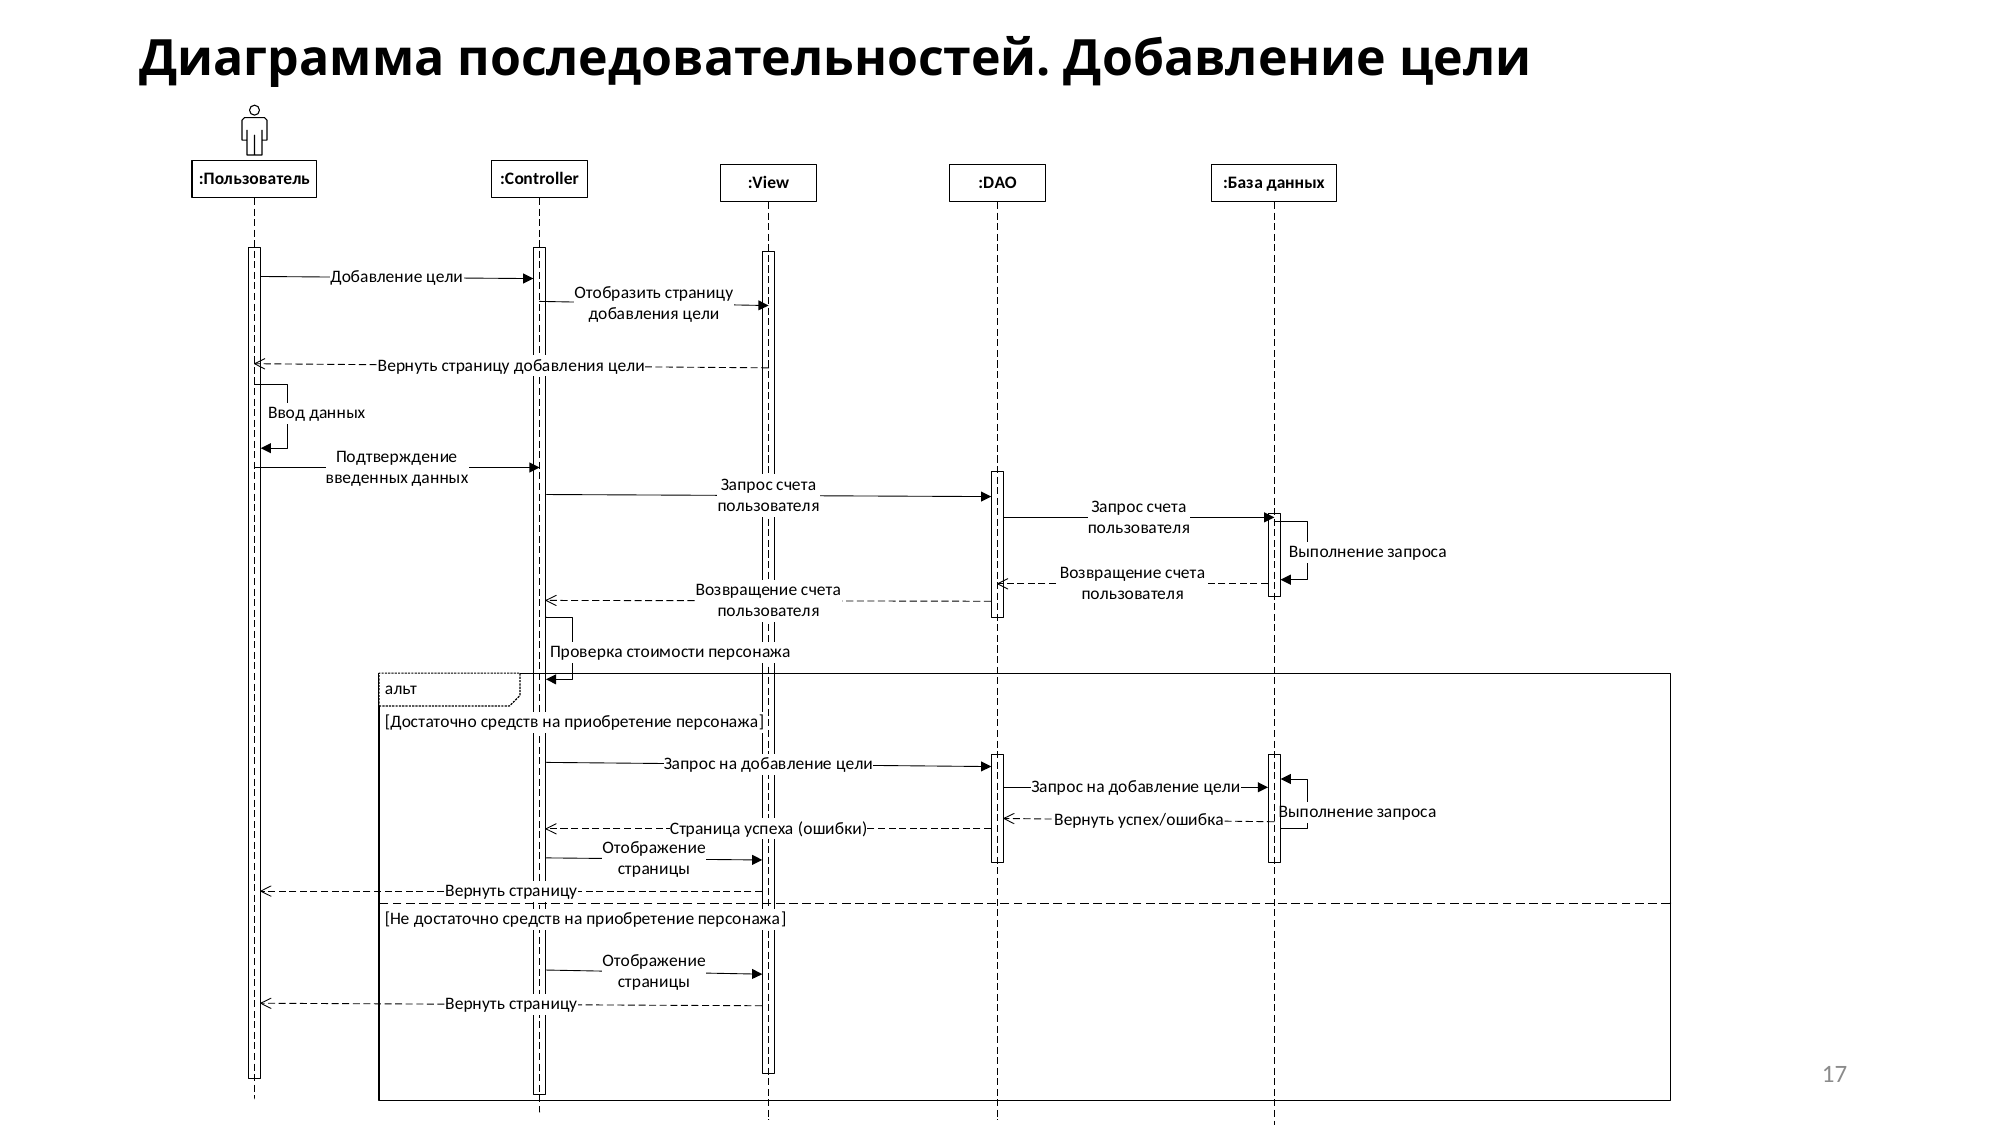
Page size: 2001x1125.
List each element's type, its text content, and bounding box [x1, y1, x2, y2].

picture [188, 102, 1672, 1125]
slide_number 17 [1672, 1042, 1863, 1103]
text_box Диаграмма последовательностей. Добавление цели [124, 18, 1547, 93]
